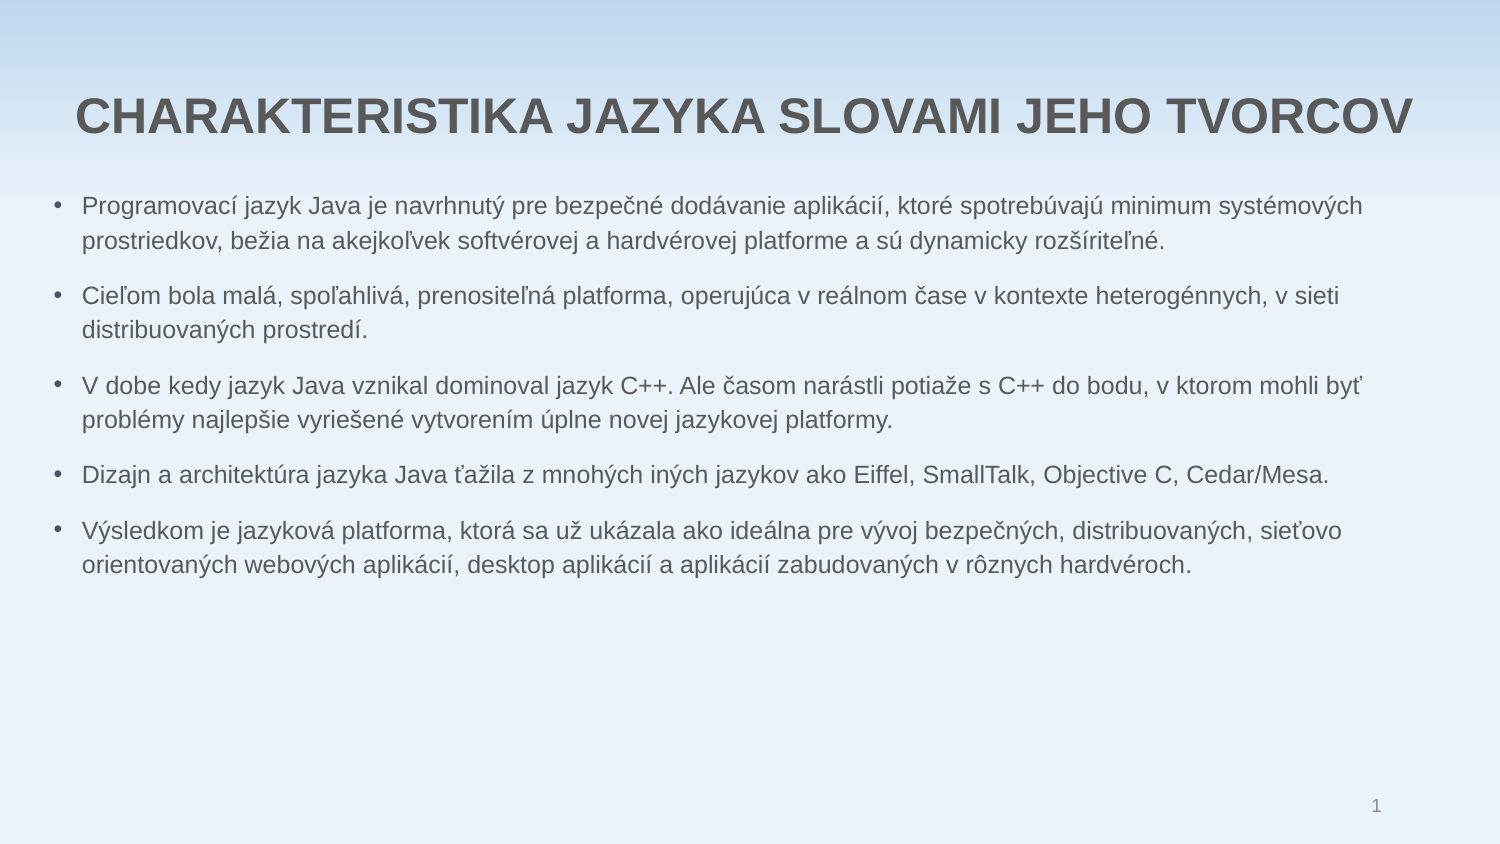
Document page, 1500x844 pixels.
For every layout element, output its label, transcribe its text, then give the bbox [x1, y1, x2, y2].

slide_number 1 [1059, 782, 1397, 827]
text_box Programovací jazyk Java je navrhnutý pre bezpečné dodávanie aplikácií, ktoré spotrebúvajú minimum systémových prostriedkov, bežia na akejkoľvek softvérovej a hardvérovej platforme a sú dynamicky rozšíriteľné. Cieľom bola malá, spoľahlivá, prenositeľná platforma, operujúca v reálnom čase v kontexte heterogénnych, v sieti distribuovaných prostredí. V dobe kedy jazyk Java vznikal dominoval jazyk C++. Ale časom narástli potiaže s C++ do bodu, v ktorom mohli byť problémy najlepšie vyriešené vytvorením úplne novej jazykovej platformy. Dizajn a architektúra jazyka Java ťažila z mnohých iných jazykov ako Eiffel, SmallTalk, Objective C, Cedar/Mesa. Výsledkom je jazyková platforma, ktorá sa už ukázala ako ideálna pre vývoj bezpečných, distribuovaných, sieťovo orientovaných webových aplikácií, desktop aplikácií a aplikácií zabudovaných v rôznych hardvéroch. [22, 170, 1451, 704]
text_box CHARAKTERISTIKA JAZYKA SLOVAMI JEHO TVORCOV [38, 68, 1451, 166]
